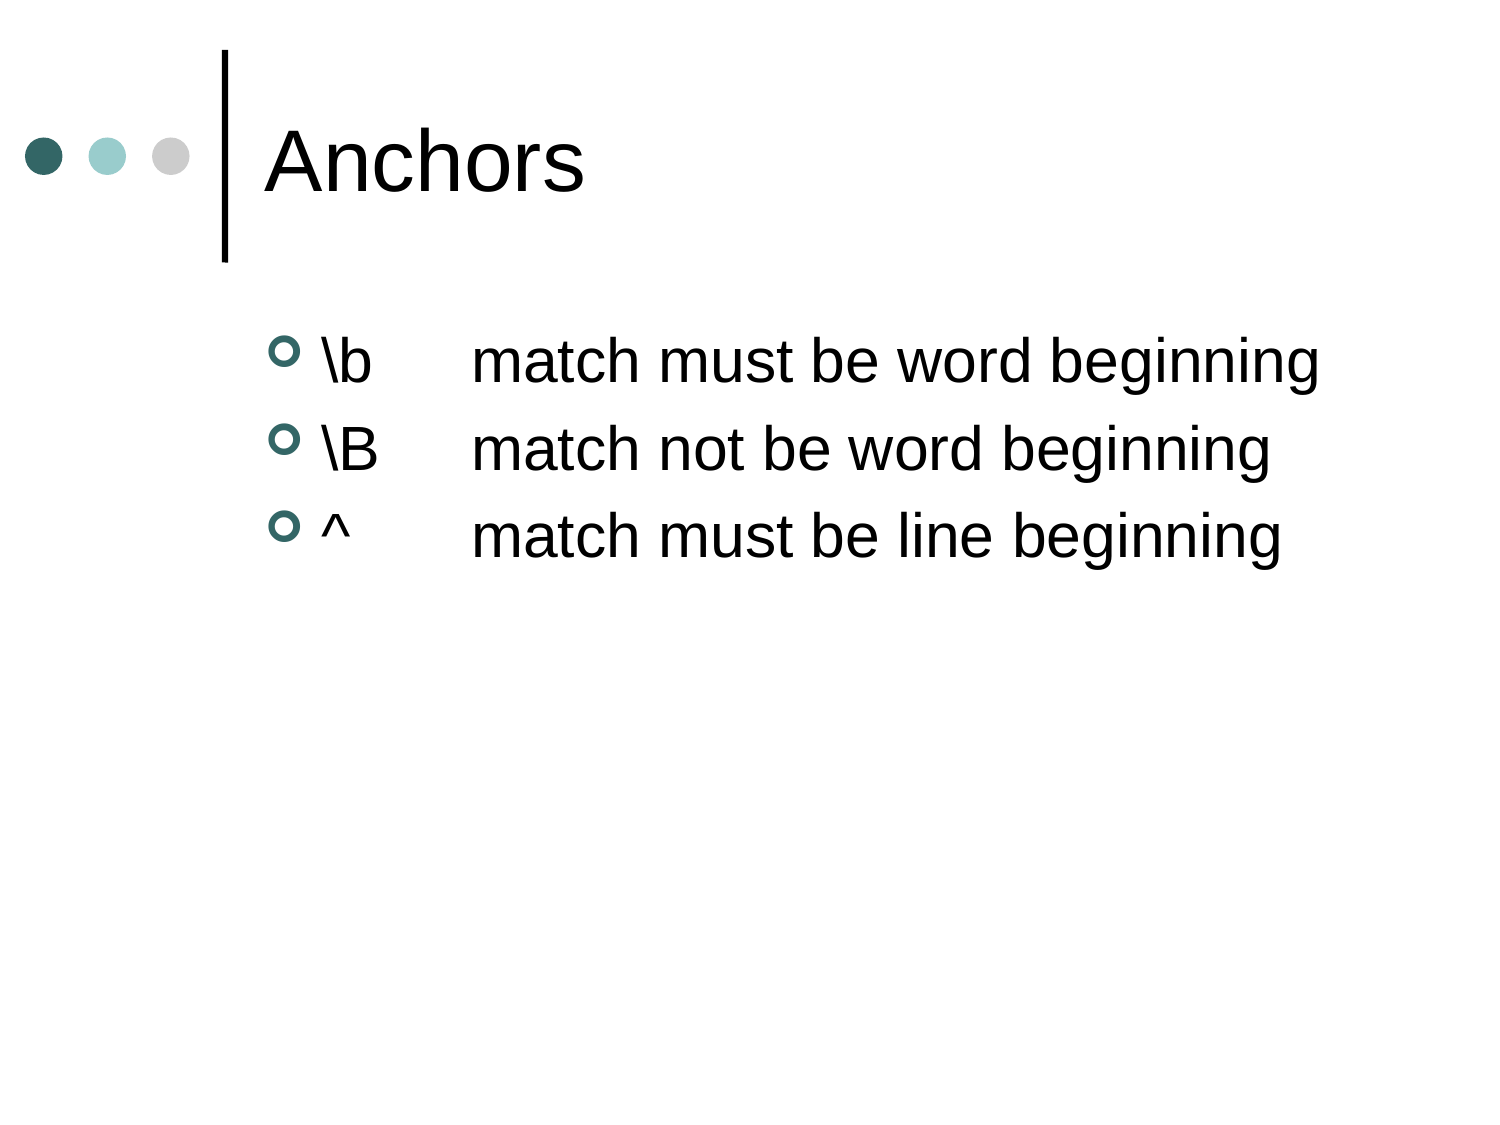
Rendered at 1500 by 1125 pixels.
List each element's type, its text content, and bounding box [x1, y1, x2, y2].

title Anchors [249, 31, 1400, 282]
list \b match must be word beginning \B match not be word beginning ^ match must be line beginning [249, 312, 1400, 988]
